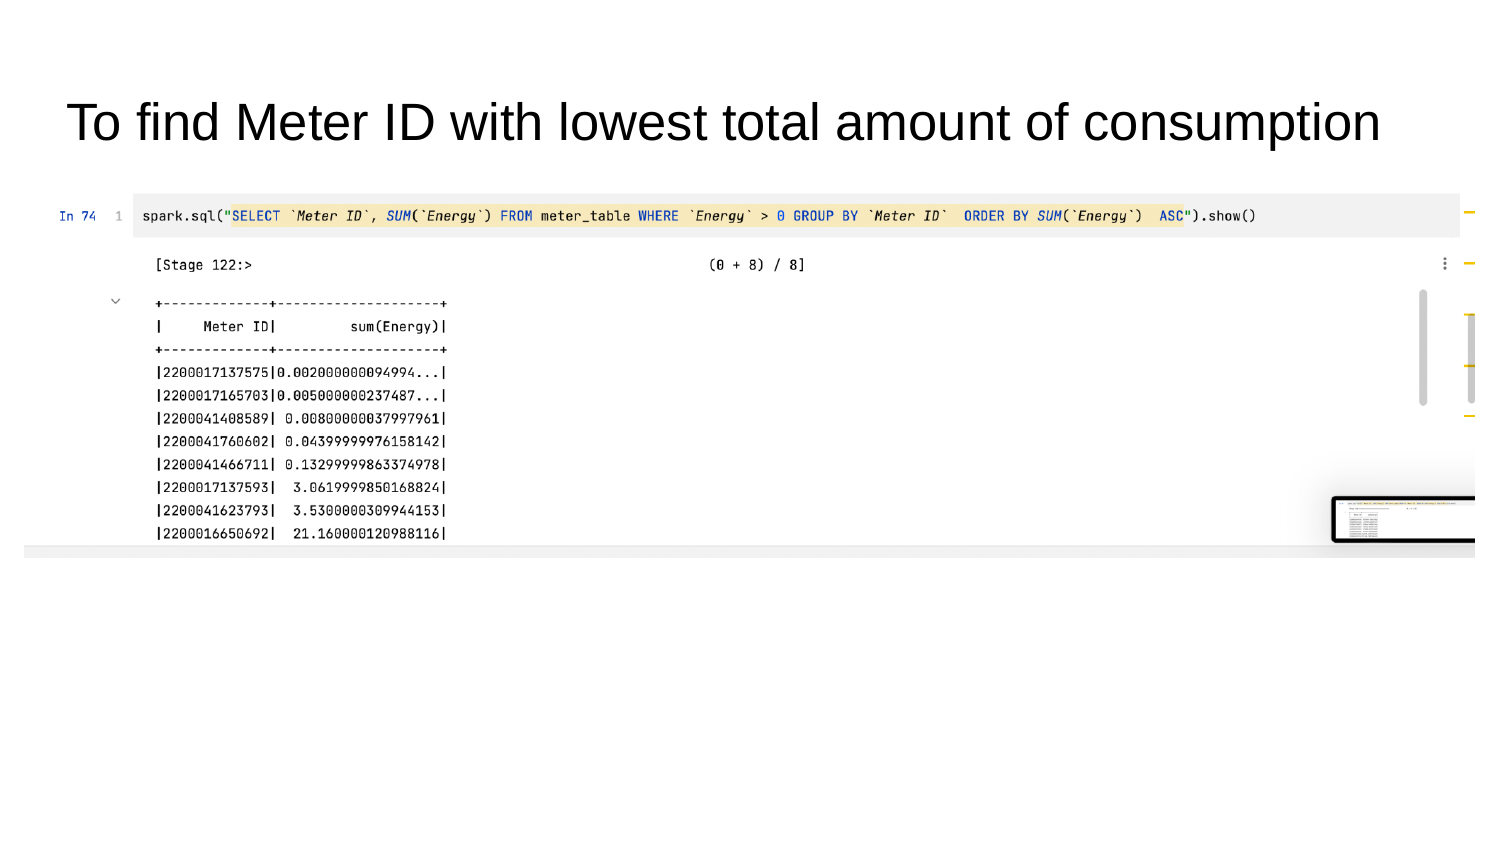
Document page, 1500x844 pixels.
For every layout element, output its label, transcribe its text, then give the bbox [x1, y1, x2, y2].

title To find Meter ID with lowest total amount of consumption [51, 72, 1449, 167]
picture [24, 191, 1476, 559]
